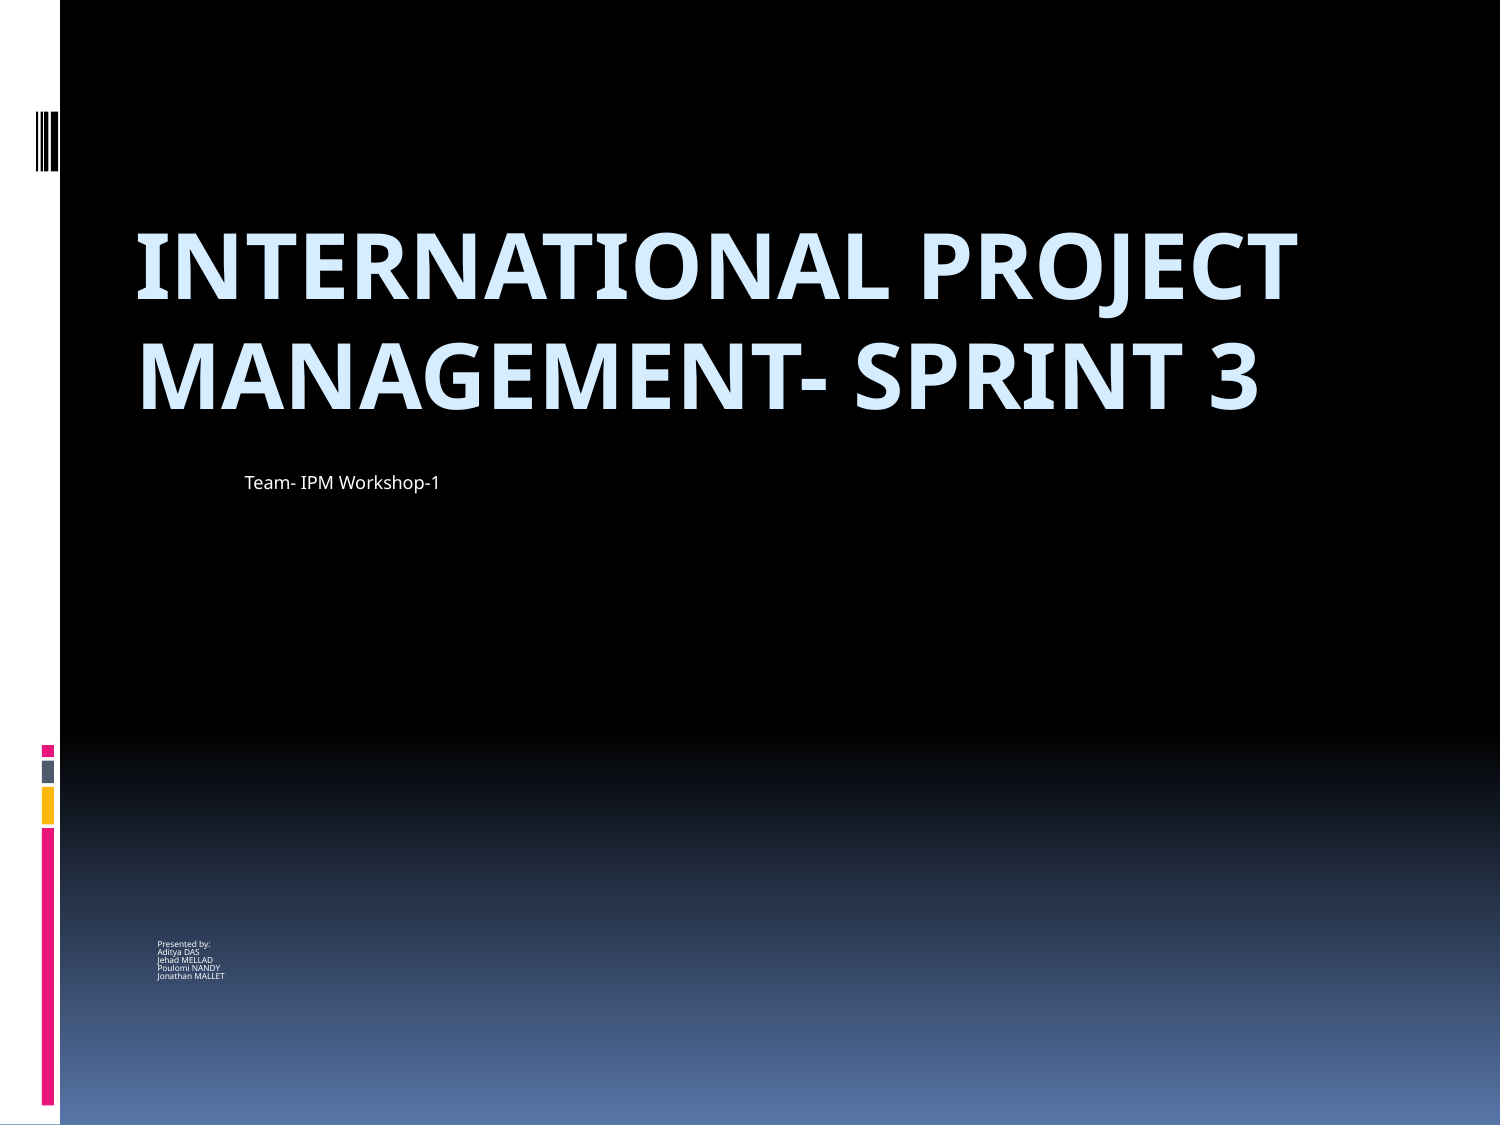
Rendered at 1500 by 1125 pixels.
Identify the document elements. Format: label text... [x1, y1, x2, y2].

title INTERNATIONAL PROJECT MANAGEMENT- SPRINT 3 [127, 200, 1365, 468]
subtitle Team- IPM Workshop-1 Presented by: Aditya DAS Jehad MELLAD Poulomi NANDY Jonathan MALLET [150, 464, 1425, 1094]
